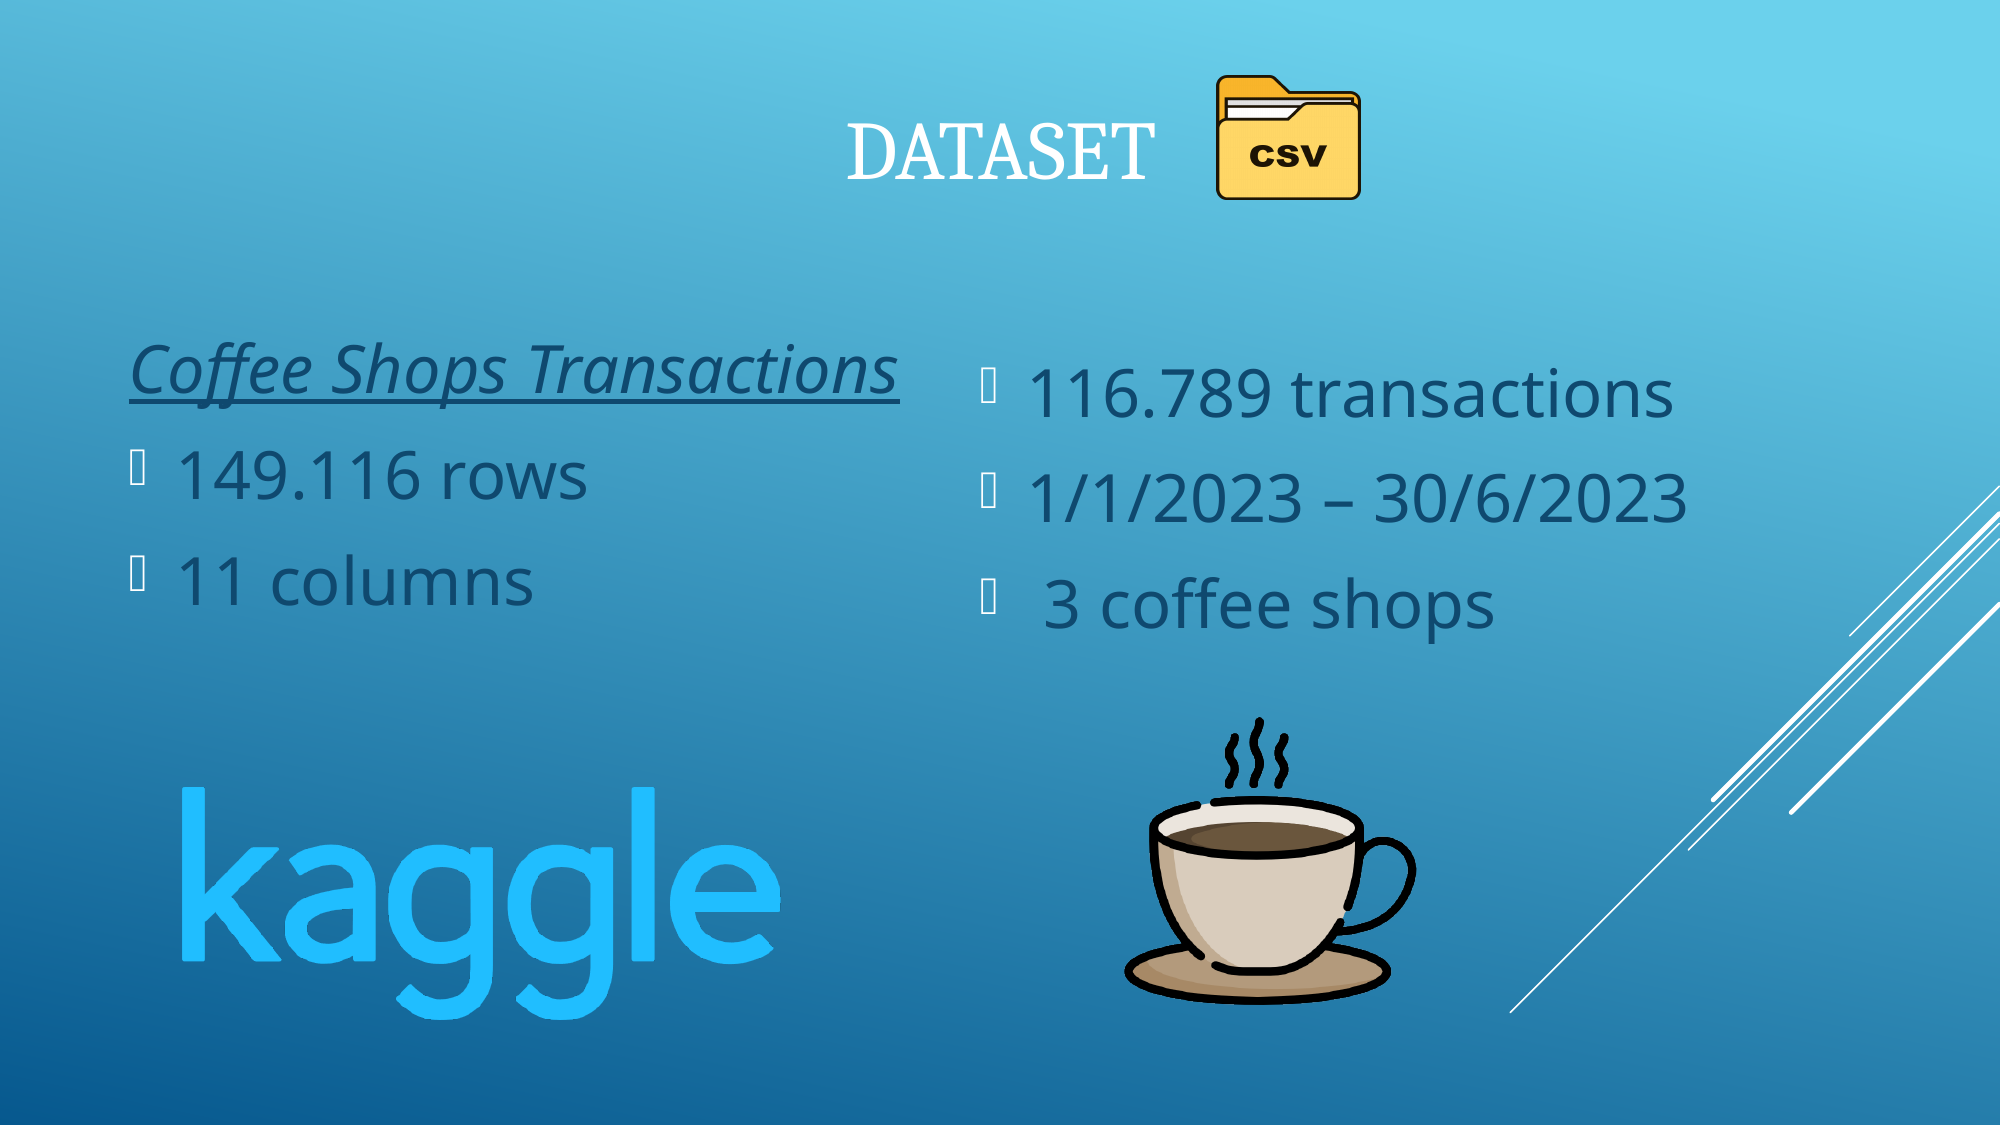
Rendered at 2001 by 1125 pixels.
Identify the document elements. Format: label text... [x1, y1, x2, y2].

picture [1215, 74, 1362, 201]
text_box 116.789 transactions 1/1/2023 – 30/6/2023 3 coffee shops [964, 343, 1780, 848]
title Dataset [80, 23, 1923, 271]
picture [181, 787, 781, 1020]
picture [1120, 717, 1420, 1005]
list Coffee Shops Transactions 149.116 rows 11 columns [113, 319, 1034, 788]
